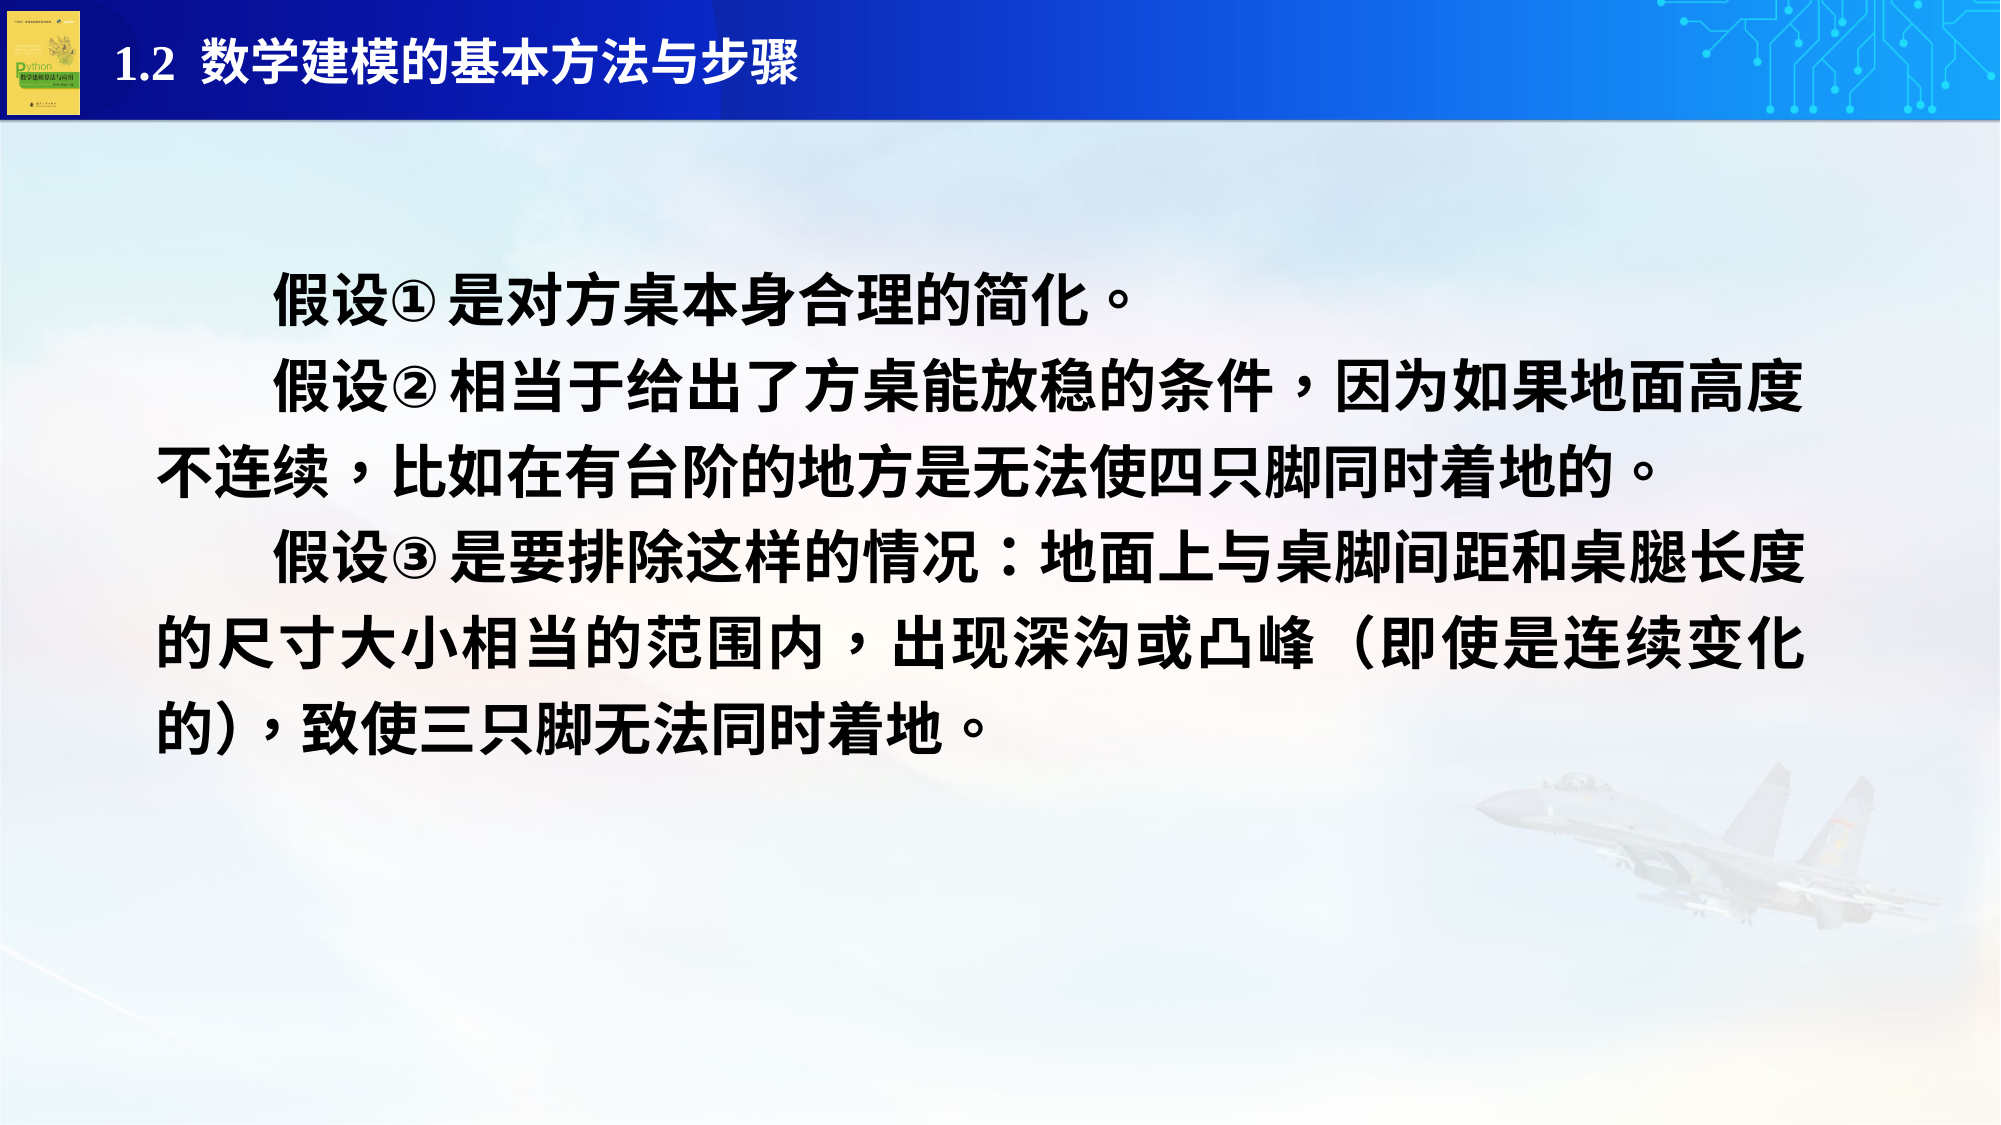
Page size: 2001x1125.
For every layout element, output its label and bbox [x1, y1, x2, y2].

picture [0, 0, 2000, 1125]
text_box [155, 258, 1806, 916]
